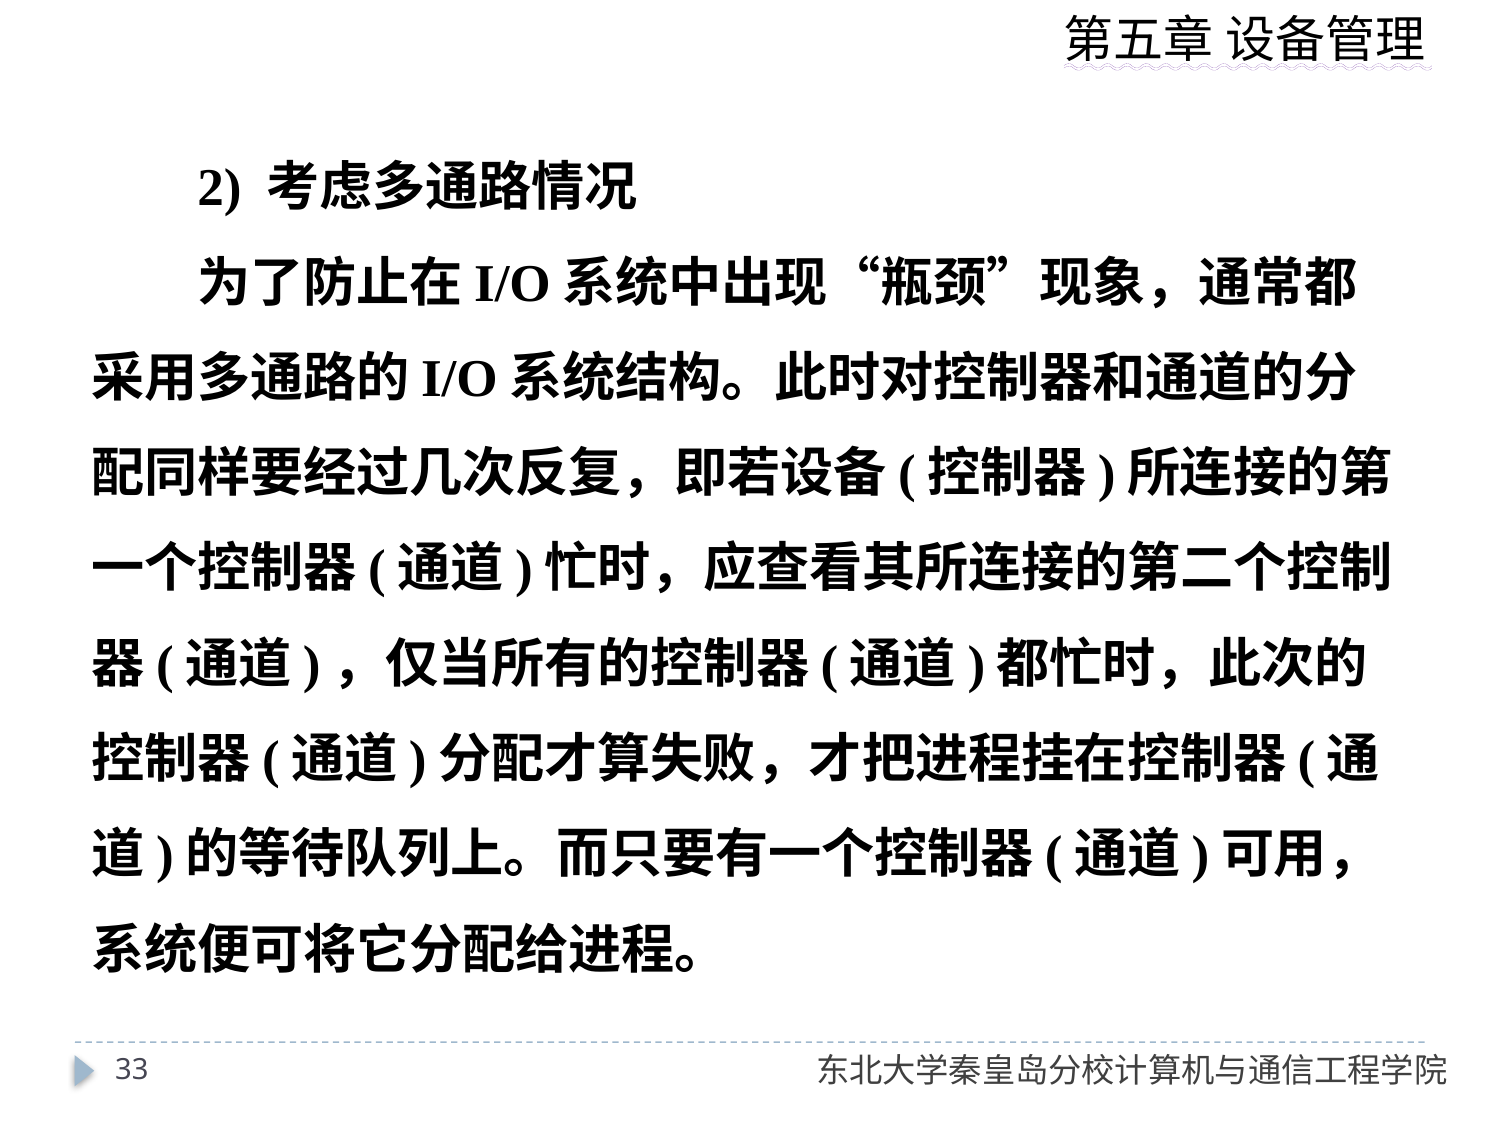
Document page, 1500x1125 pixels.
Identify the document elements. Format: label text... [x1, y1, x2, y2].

slide_number 33 [100, 1042, 426, 1103]
list 2) 考虑多通路情况 为了防止在I/O系统中出现“瓶颈”现象，通常都采用多通路的I/O系统结构。此时对控制器和通道的分配同样要经过几次反复，即若设备(控制器)所连接的第一个控制器(通道)忙时，应查看其所连接的第二个控制器(通道)，仅当所有的控制器(通道)都忙时，此次的控制器(通道)分配才算失败，才把进程挂在控制器(通道)的等待队列上。而只要有一个控制器(通道)可用，系统便可将它分配给进程。 [76, 113, 1424, 1000]
